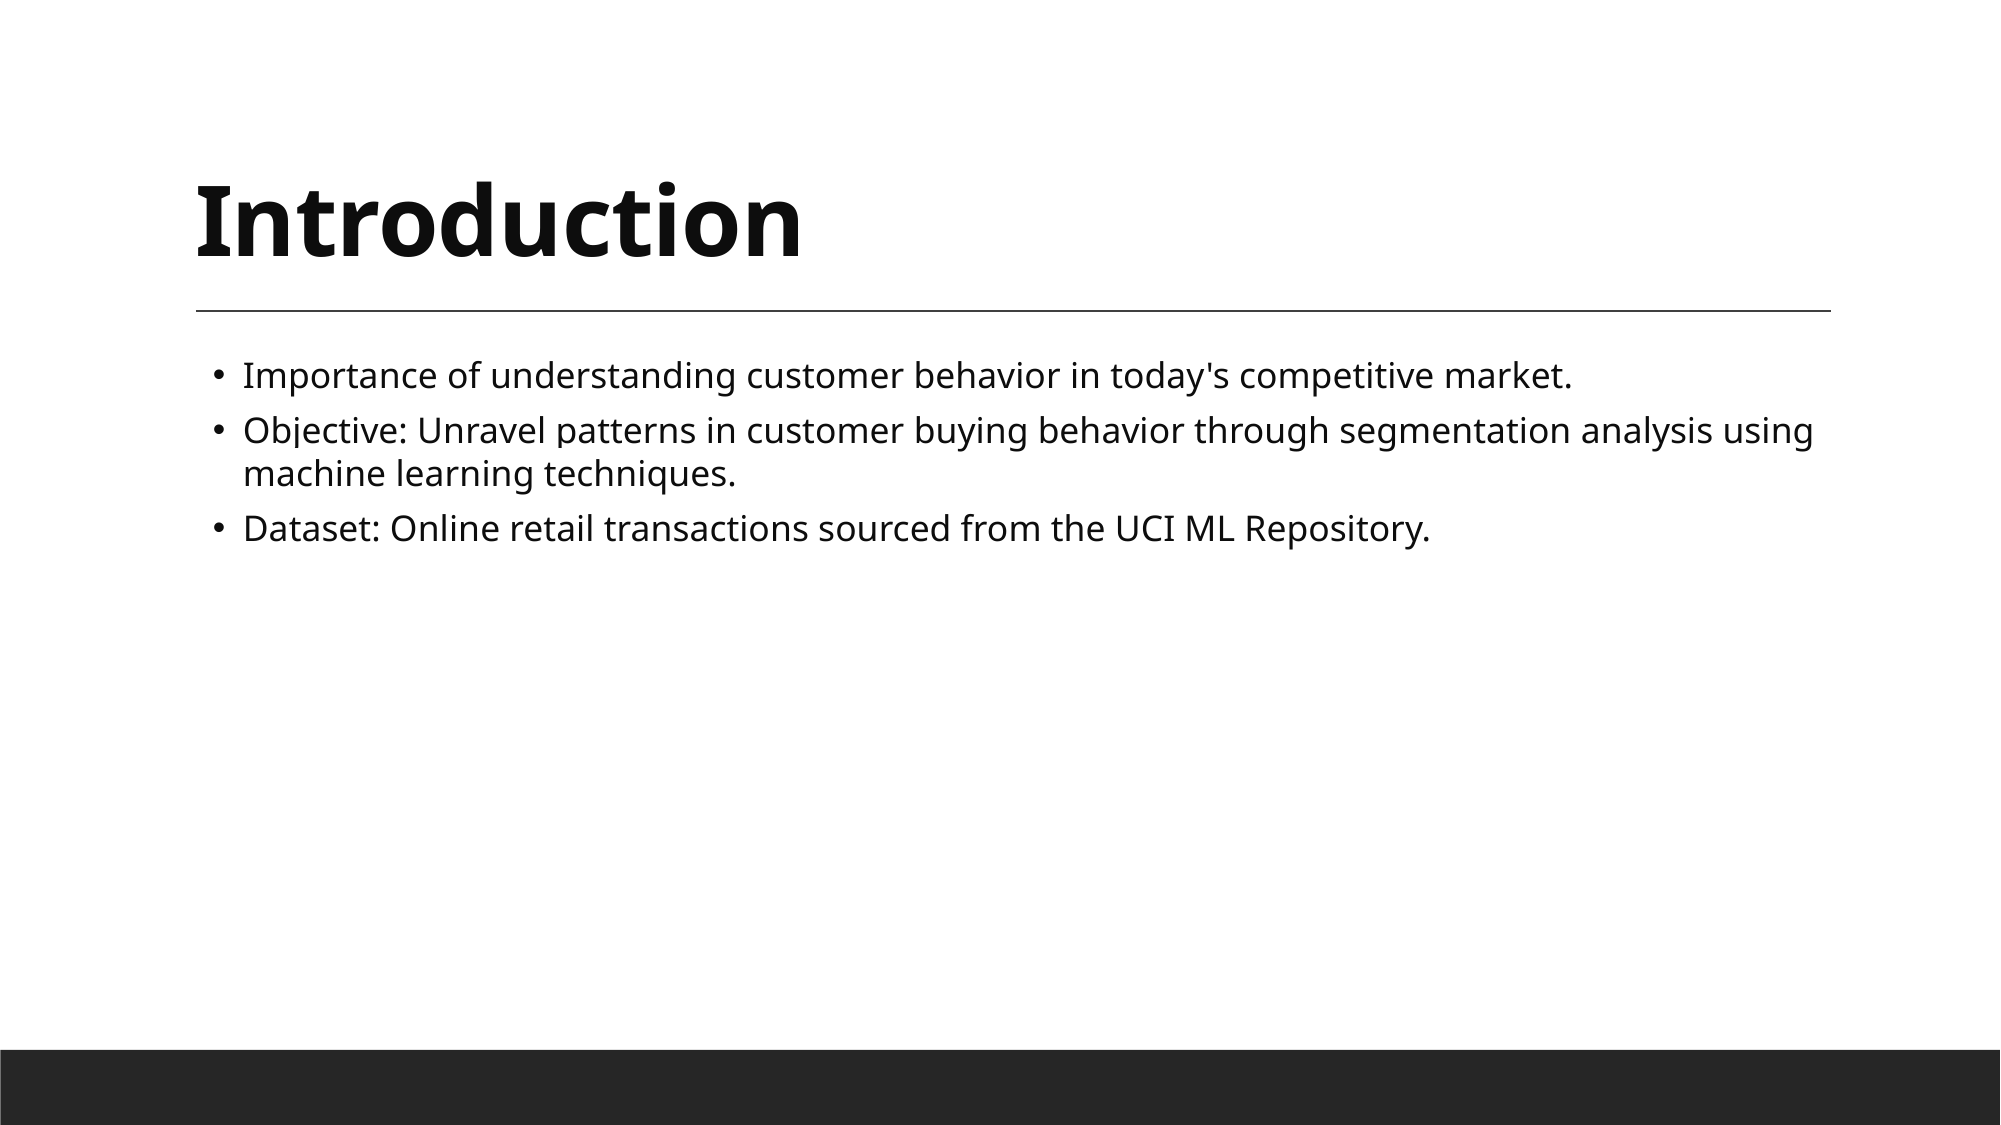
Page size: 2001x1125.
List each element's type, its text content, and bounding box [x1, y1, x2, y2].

title Introduction [180, 47, 1830, 285]
list Importance of understanding customer behavior in today's competitive market. Objective: Unravel patterns in customer buying behavior through segmentation analysis using machine learning techniques. Dataset: Online retail transactions sourced from the UCI ML Repository. [180, 345, 1830, 963]
